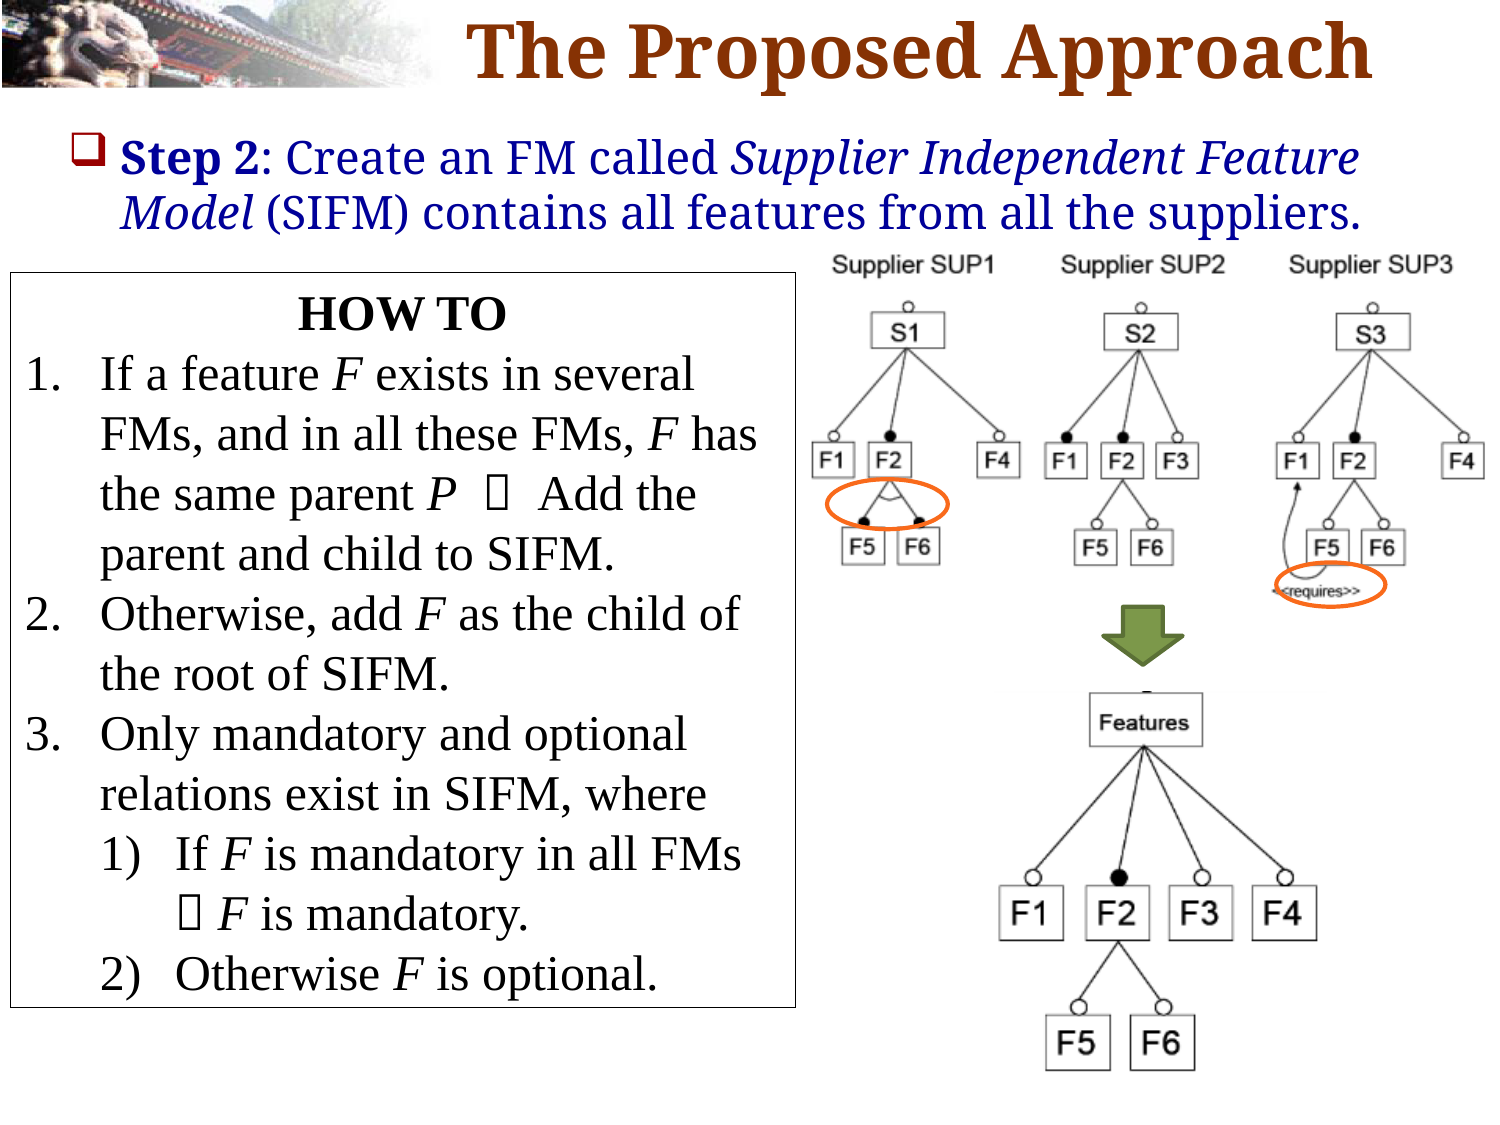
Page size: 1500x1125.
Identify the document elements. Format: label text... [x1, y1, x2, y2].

list Step 2: Create an FM called Supplier Independent Feature Model (SIFM) contains all features from all the suppliers. [52, 120, 1438, 249]
title The Proposed Approach [450, 0, 1478, 102]
text_box HOW TO If a feature F exists in several FMs, and in all these FMs, F has the same parent P  Add the parent and child to SIFM. Otherwise, add F as the child of the root of SIFM. Only mandatory and optional relations exist in SIFM, where If F is mandatory in all FMs  F is mandatory. Otherwise F is optional. [10, 272, 796, 1008]
text_box [1101, 615, 1185, 667]
picture [0, 0, 450, 88]
picture [993, 690, 1327, 1076]
picture [800, 247, 1496, 607]
